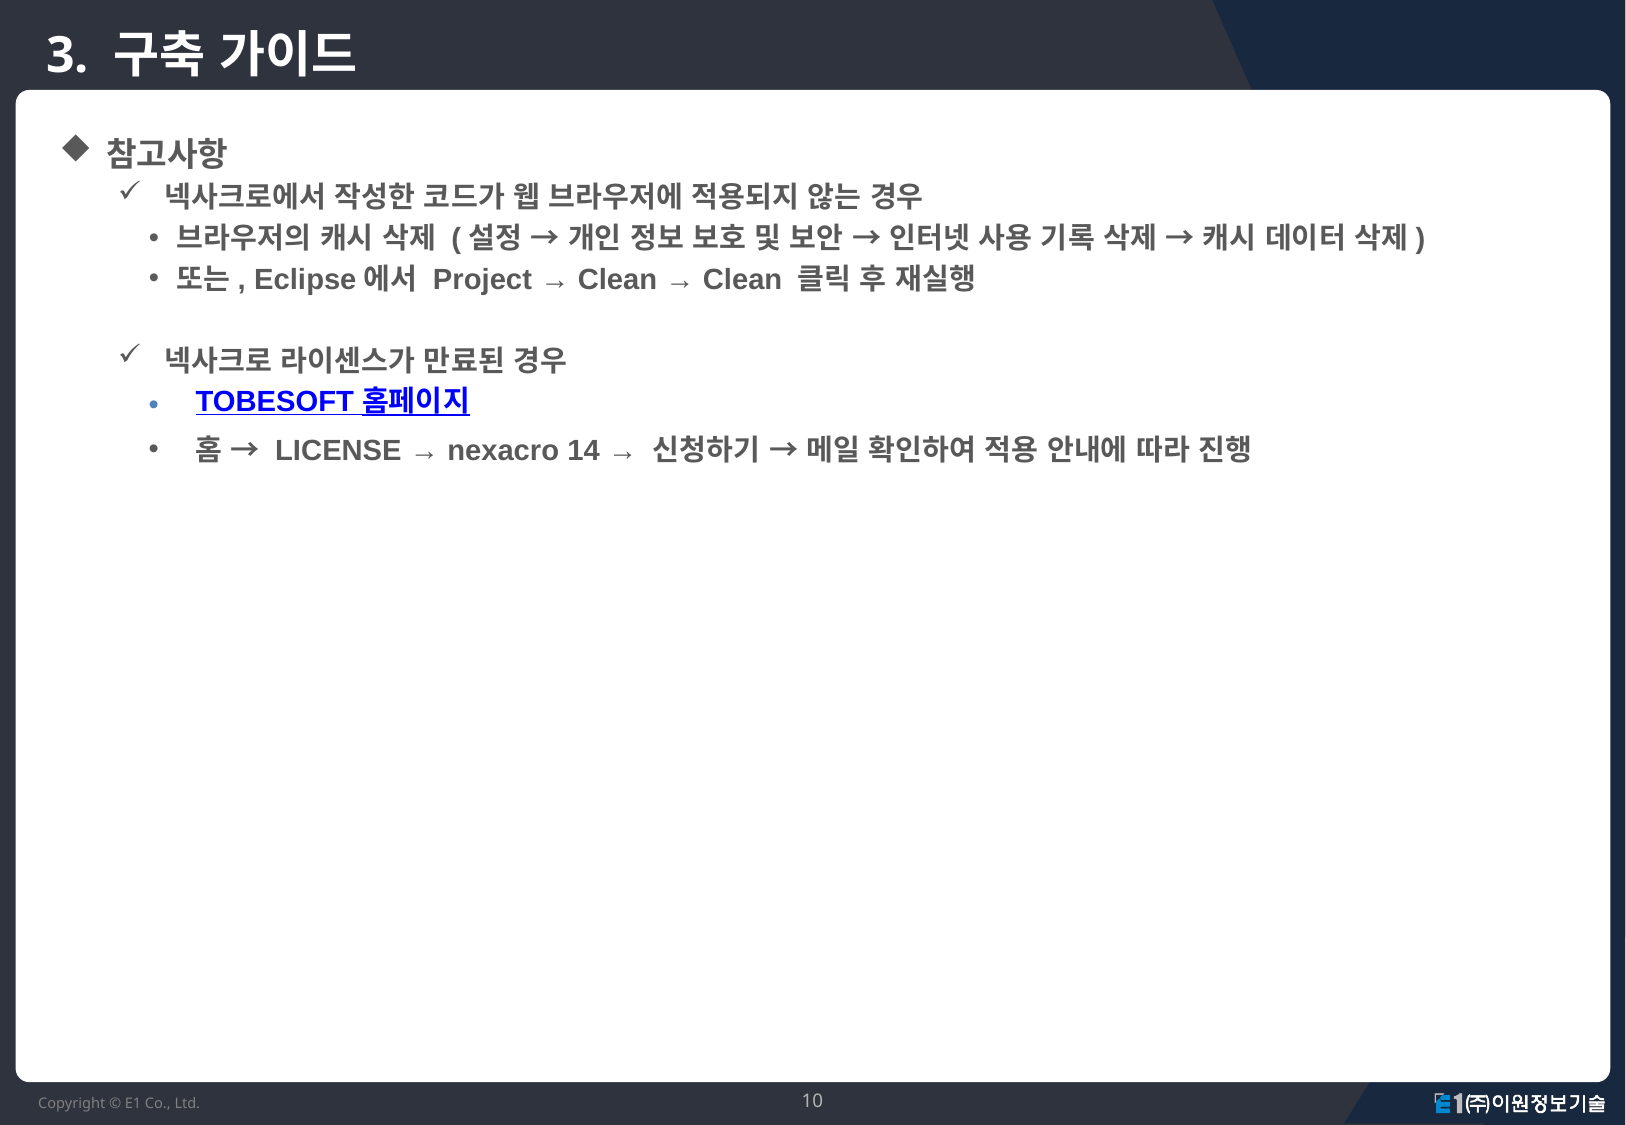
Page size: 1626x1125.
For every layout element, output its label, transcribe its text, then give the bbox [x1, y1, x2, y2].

slide_number 10 [712, 1080, 913, 1123]
picture [1434, 1093, 1605, 1114]
text_box 참고사항 넥사크로에서 작성한 코드가 웹 브라우저에 적용되지 않는 경우 브라우저의 캐시 삭제 (설정 → 개인 정보 보호 및 보안 → 인터넷 사용 기록 삭제 → 캐시 데이터 삭제) 또는, Eclipse에서 Project → Clean → Clean 클릭 후 재실행 넥사크로 라이센스가 만료된 경우 TOBESOFT 홈페이지 홈 → LICENSE → nexacro 14 → 신청하기 → 메일 확인하여 적용 안내에 따라 진행 [44, 125, 1581, 474]
title 3. 구축 가이드 [30, 5, 1465, 99]
